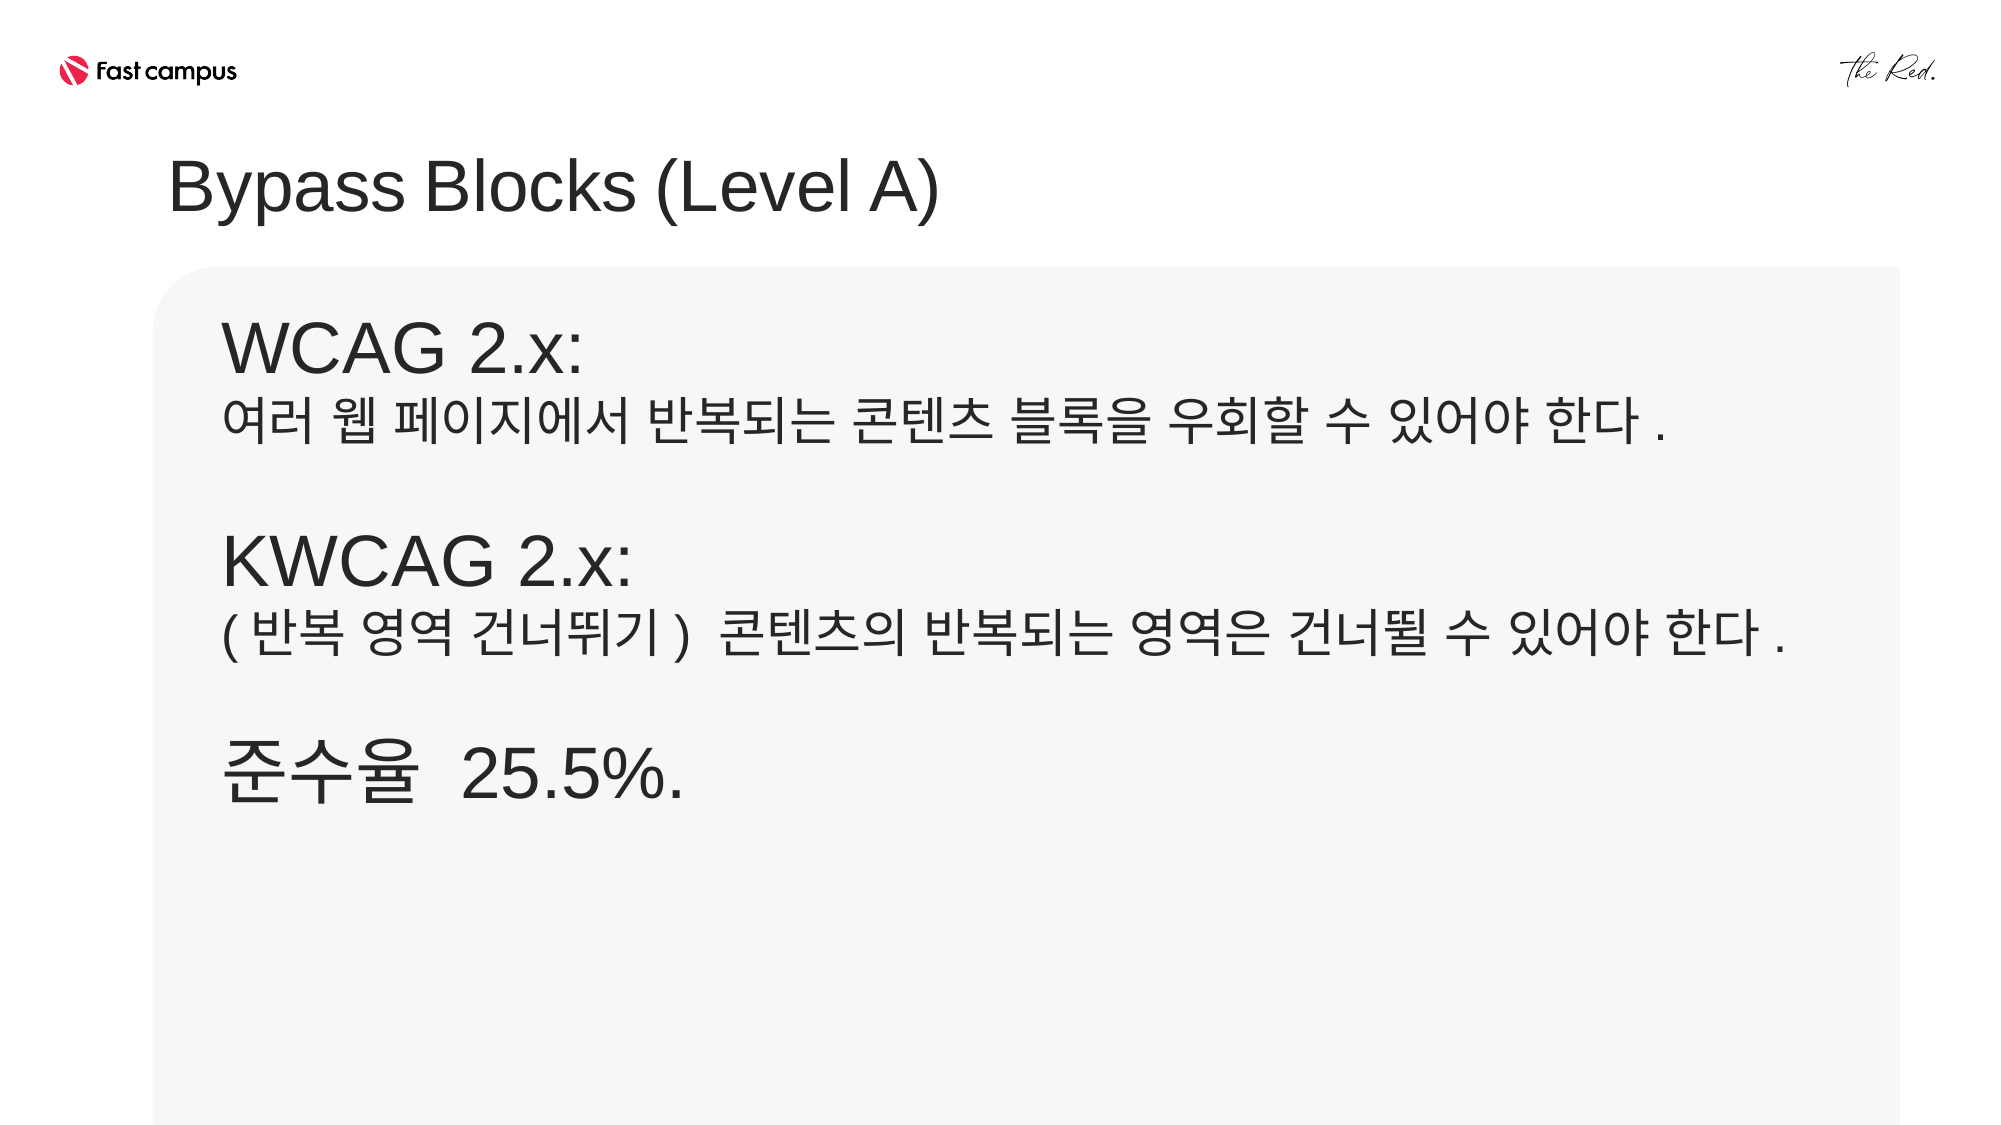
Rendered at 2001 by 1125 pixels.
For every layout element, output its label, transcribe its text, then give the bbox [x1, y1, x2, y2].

list WCAG 2.x: 여러 웹 페이지에서 반복되는 콘텐츠 블록을 우회할 수 있어야 한다. KWCAG 2.x: (반복 영역 건너뛰기) 콘텐츠의 반복되는 영역은 건너뛸 수 있어야 한다. 준수율 25.5%. [206, 293, 1900, 488]
picture [1840, 52, 1935, 87]
picture [57, 53, 239, 88]
list Bypass Blocks (Level A) [153, 131, 2000, 232]
